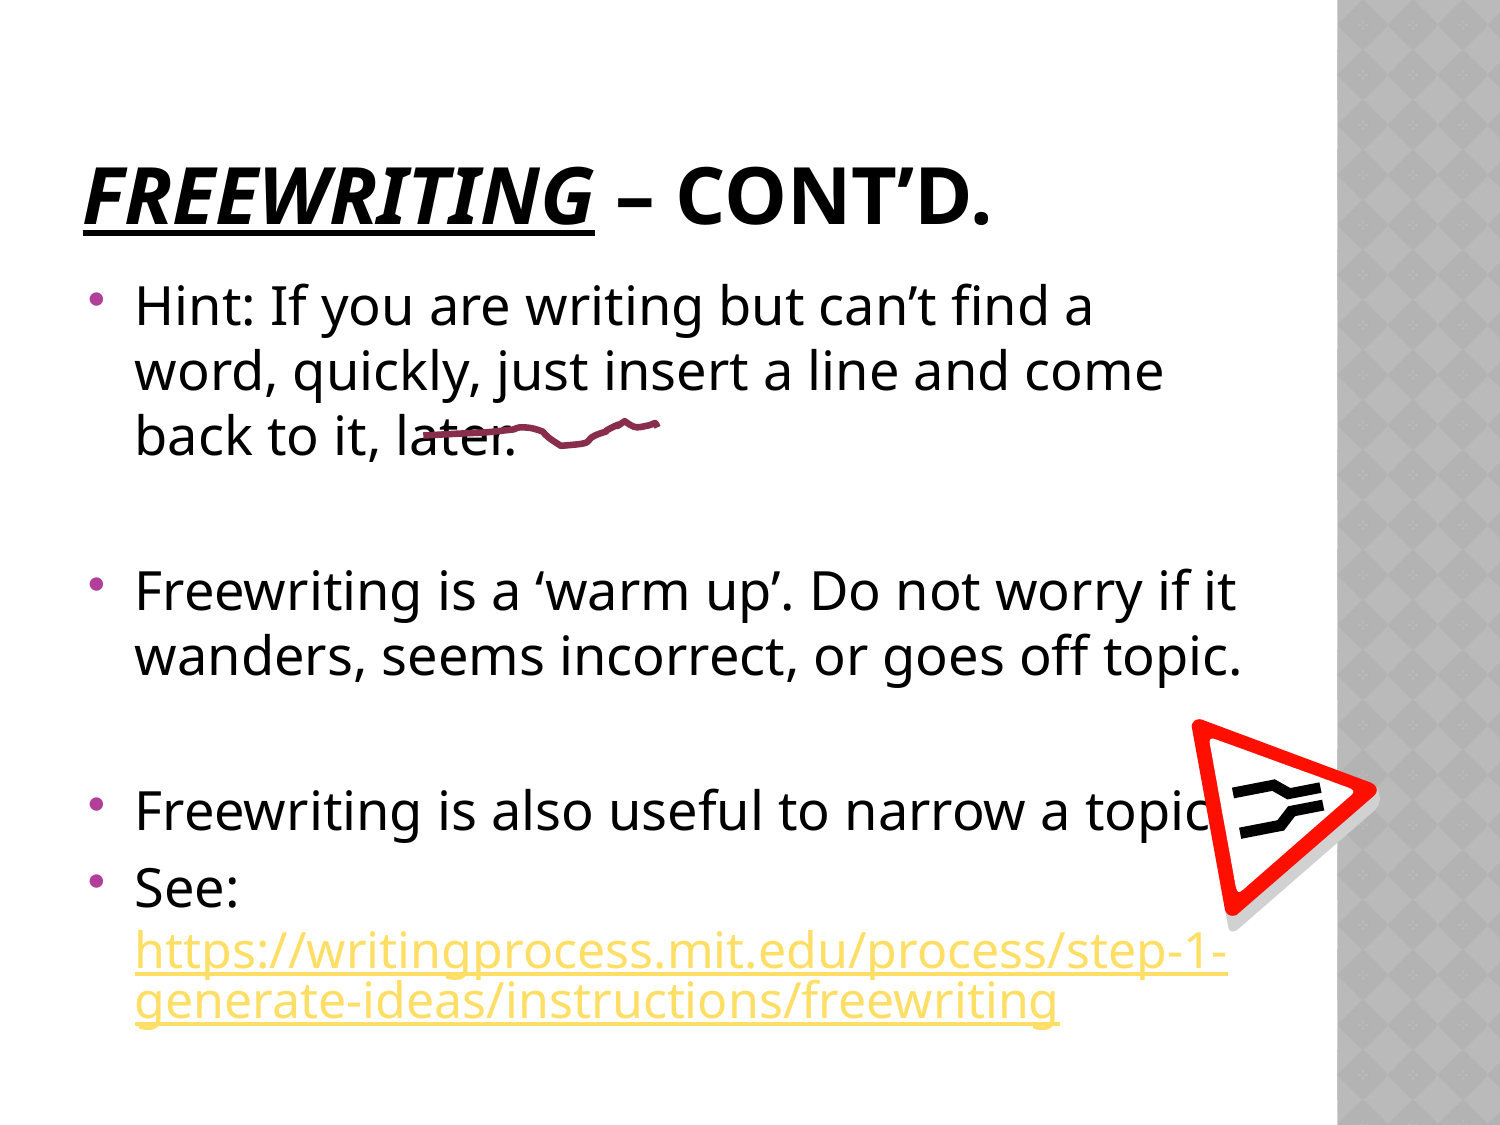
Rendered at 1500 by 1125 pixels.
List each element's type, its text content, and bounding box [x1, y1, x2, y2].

picture [1183, 722, 1403, 899]
list Hint: If you are writing but can’t find a word, quickly, just insert a line and come back to it, later. Freewriting is a ‘warm up’. Do not worry if it wanders, seems incorrect, or goes off topic. Freewriting is also useful to narrow a topic. See: https://writingprocess.mit.edu/process/step-1-generate-ideas/instructions/freewriting [75, 264, 1263, 1059]
text_box [423, 417, 661, 450]
title Freewriting – cont’d. [75, 52, 1263, 240]
